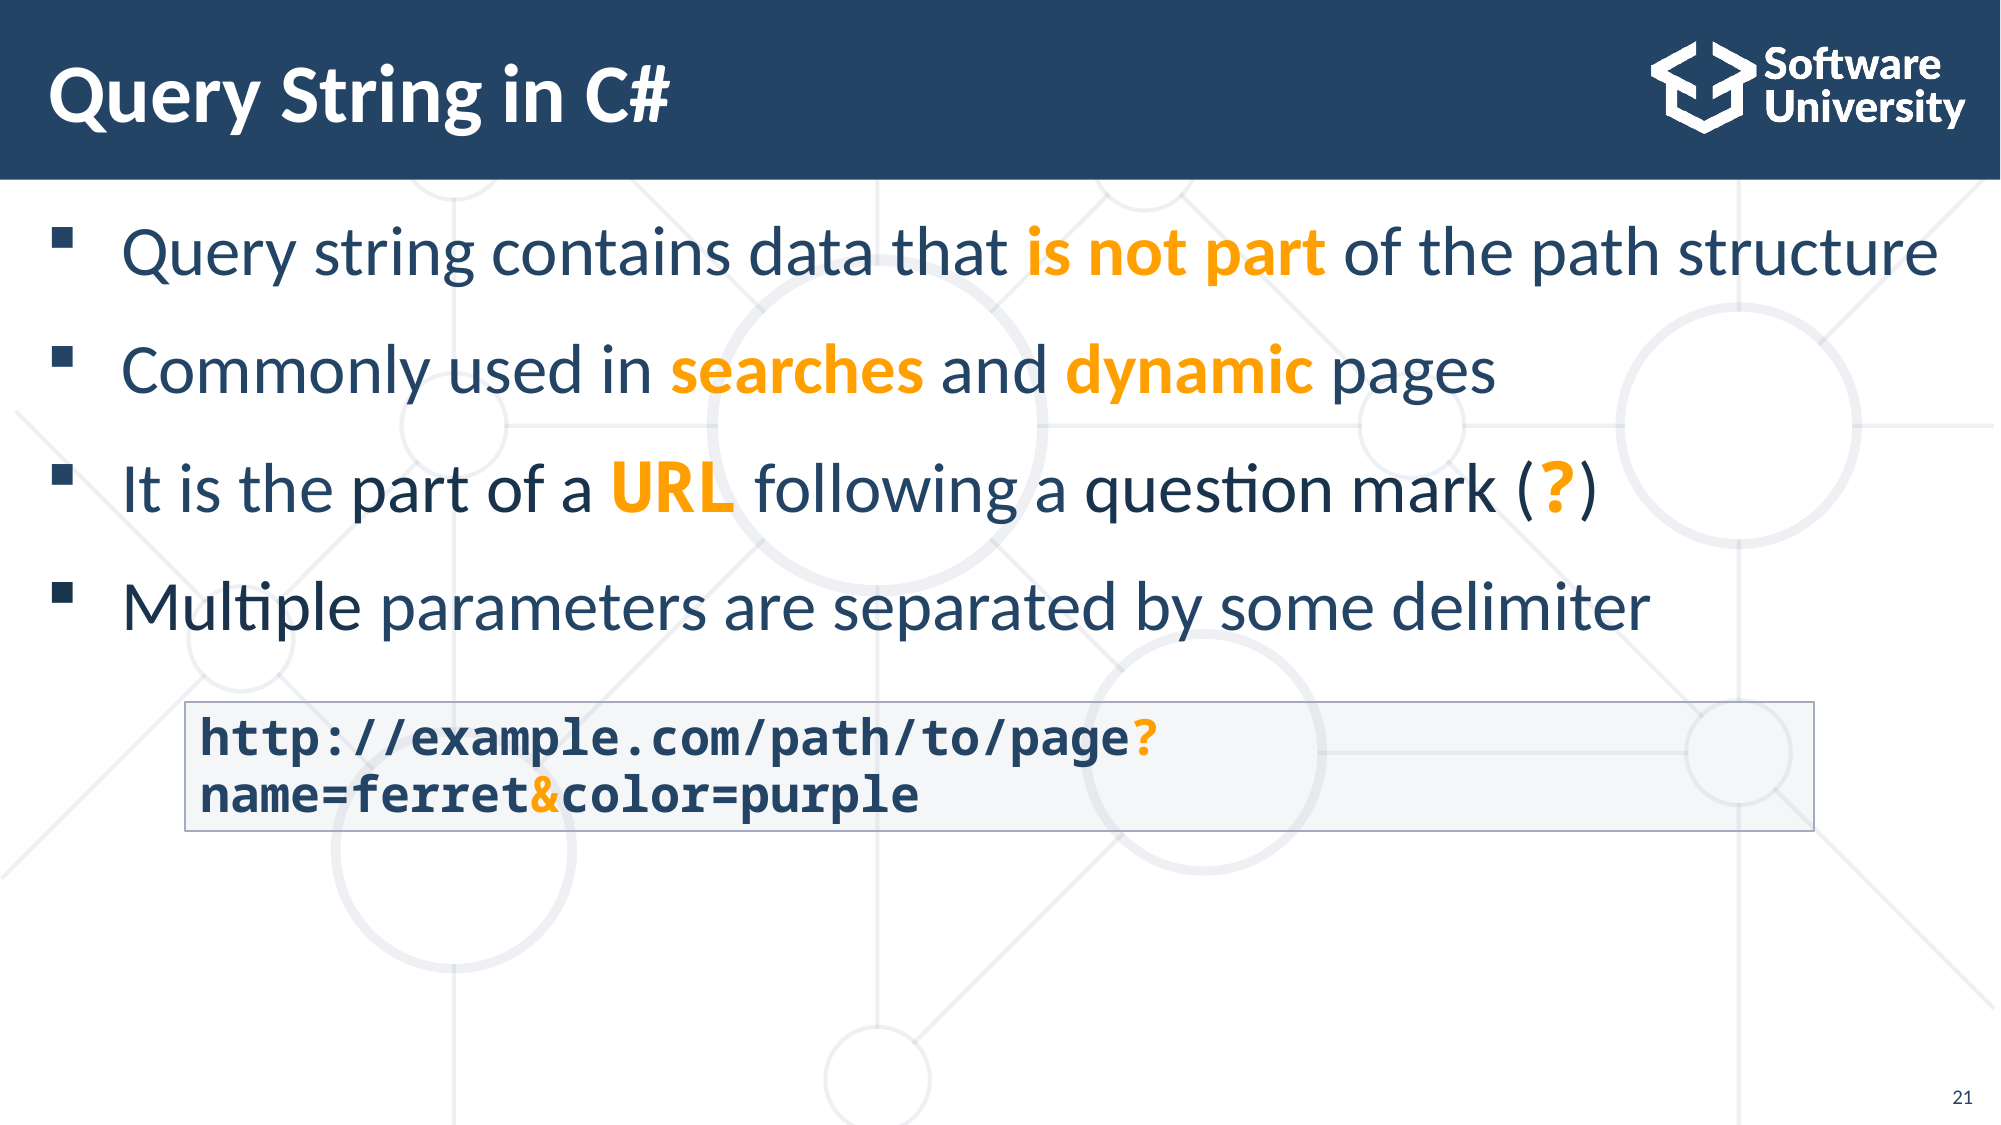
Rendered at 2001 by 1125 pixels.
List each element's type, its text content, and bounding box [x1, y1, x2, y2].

title Query String in C# [31, 16, 1625, 162]
picture [1651, 41, 1966, 134]
text_box Query string contains data that is not part of the path structure Commonly used in searches and dynamic pages It is the part of a URL following a question mark (?) Multiple parameters are separated by some delimiter [31, 188, 1968, 675]
text_box http://example.com/path/to/page?name=ferret&color=purple [185, 702, 1815, 832]
slide_number 21 [1927, 1067, 1989, 1117]
